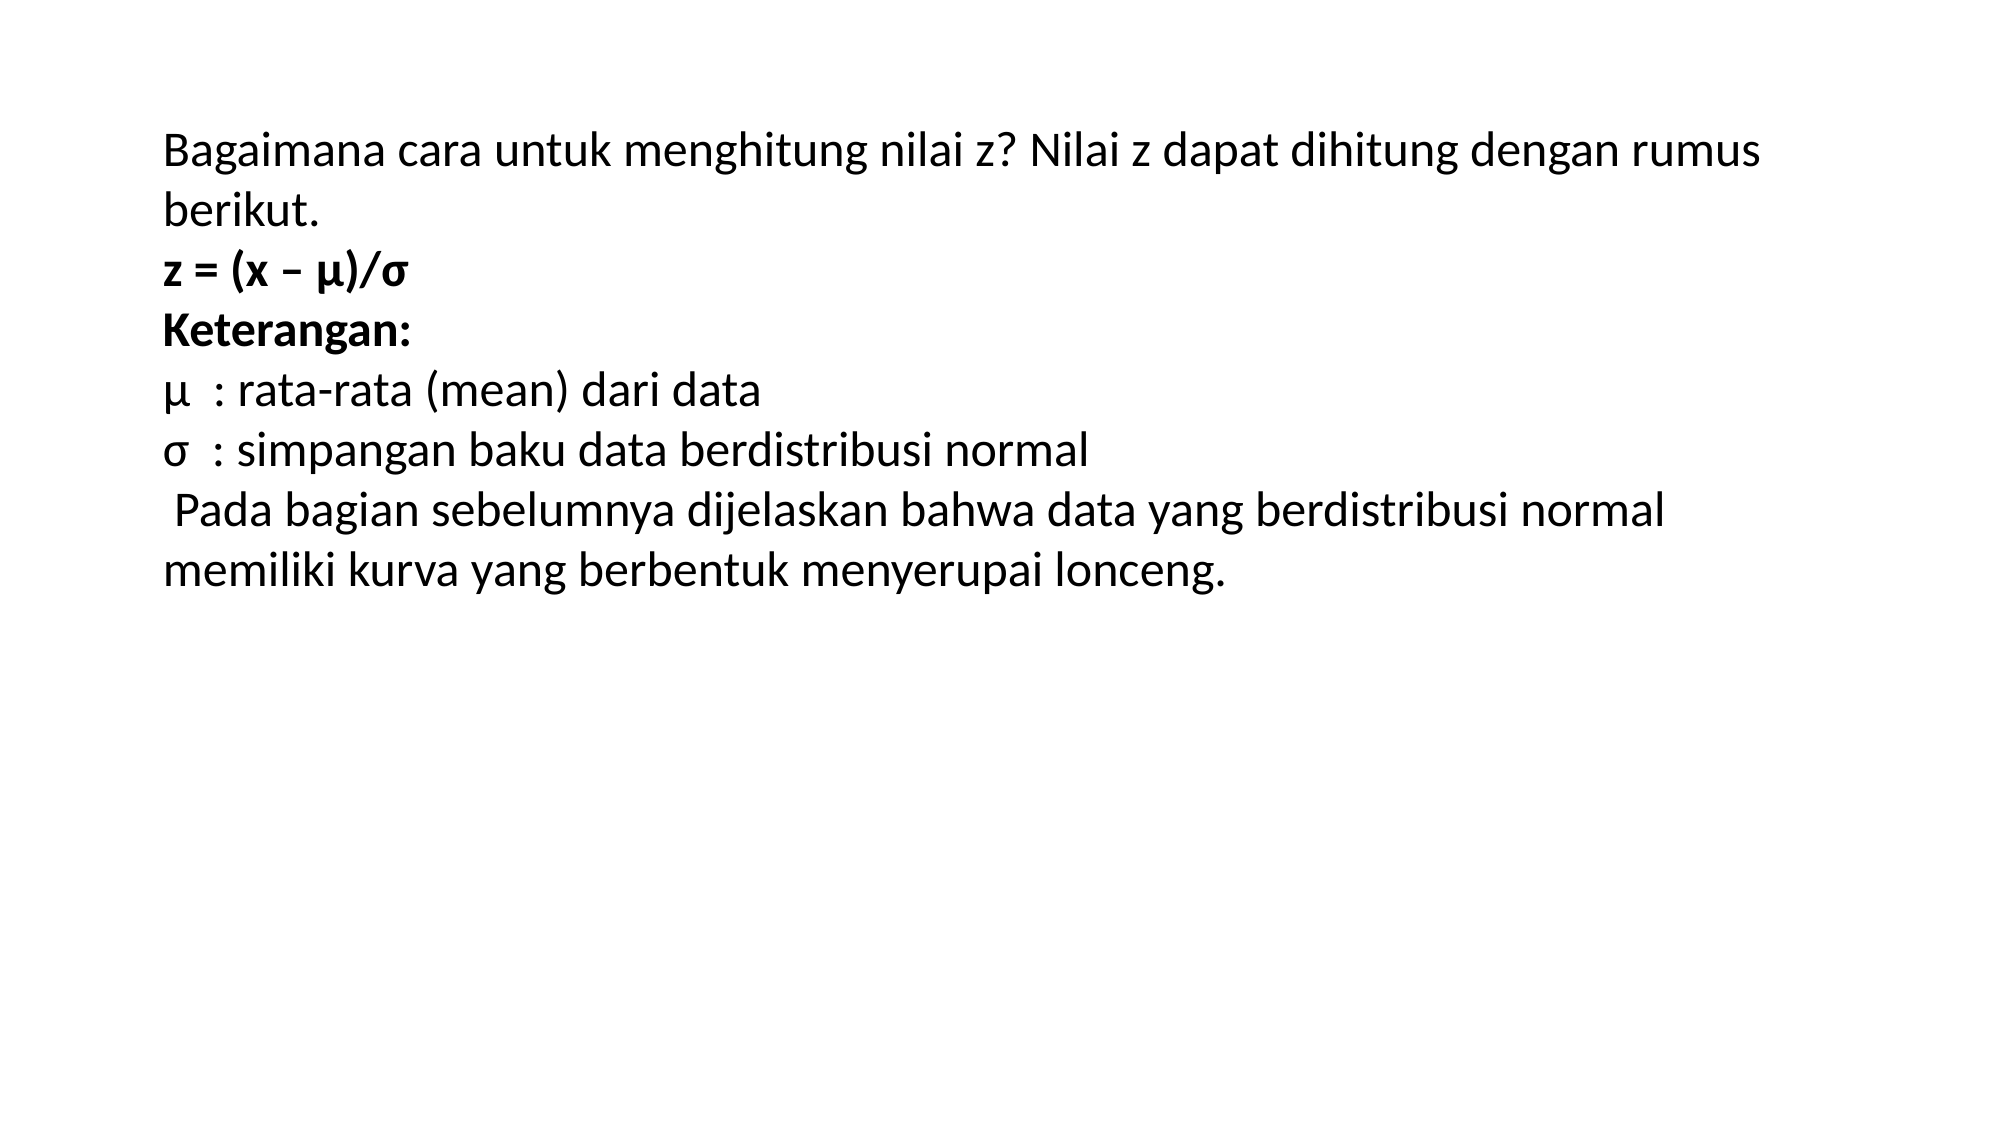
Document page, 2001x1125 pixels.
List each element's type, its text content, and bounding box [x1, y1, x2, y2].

text_box Bagaimana cara untuk menghitung nilai z? Nilai z dapat dihitung dengan rumus berikut. z = (x – µ)/σ Keterangan: µ : rata-rata (mean) dari data σ : simpangan baku data berdistribusi normal Pada bagian sebelumnya dijelaskan bahwa data yang berdistribusi normal memiliki kurva yang berbentuk menyerupai lonceng. [148, 109, 1850, 605]
